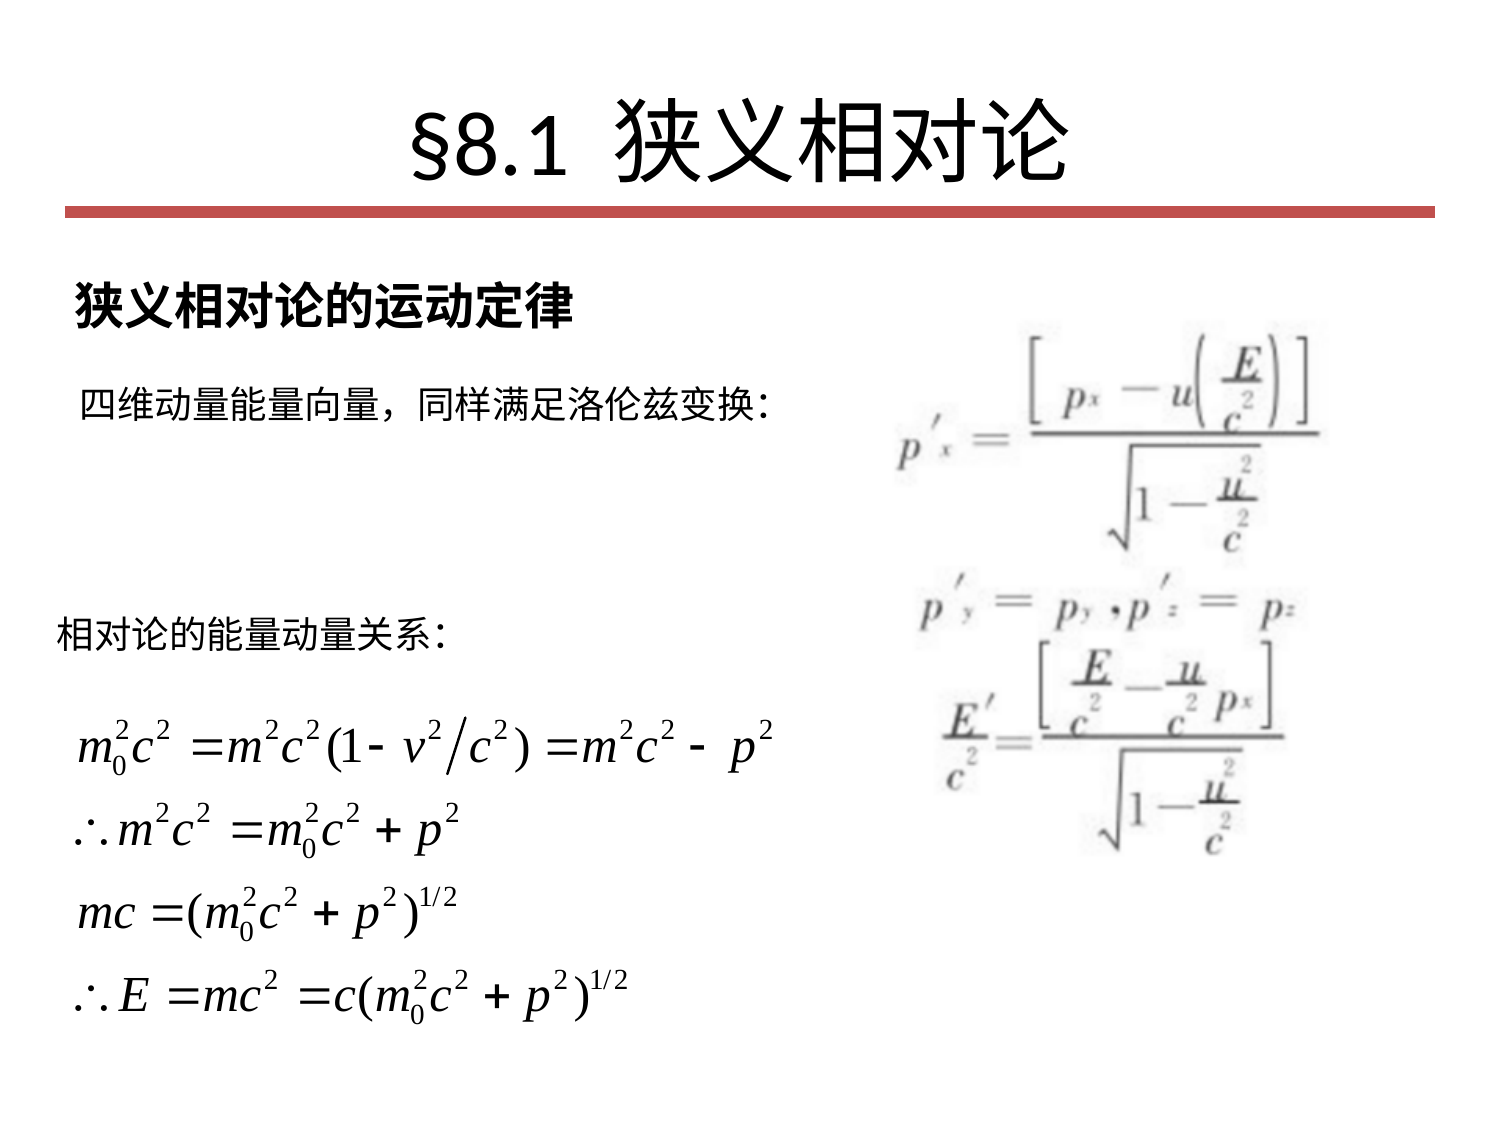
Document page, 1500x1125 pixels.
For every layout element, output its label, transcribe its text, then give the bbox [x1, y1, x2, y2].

text_box 相对论的能量动量关系： [42, 603, 751, 664]
text_box 狭义相对论的运动定律 [59, 267, 1383, 342]
picture [875, 304, 1383, 903]
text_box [69, 707, 783, 1036]
text_box 四维动量能量向量，同样满足洛伦兹变换： [64, 373, 870, 434]
title §8.1 狭义相对论 [41, 45, 1459, 233]
